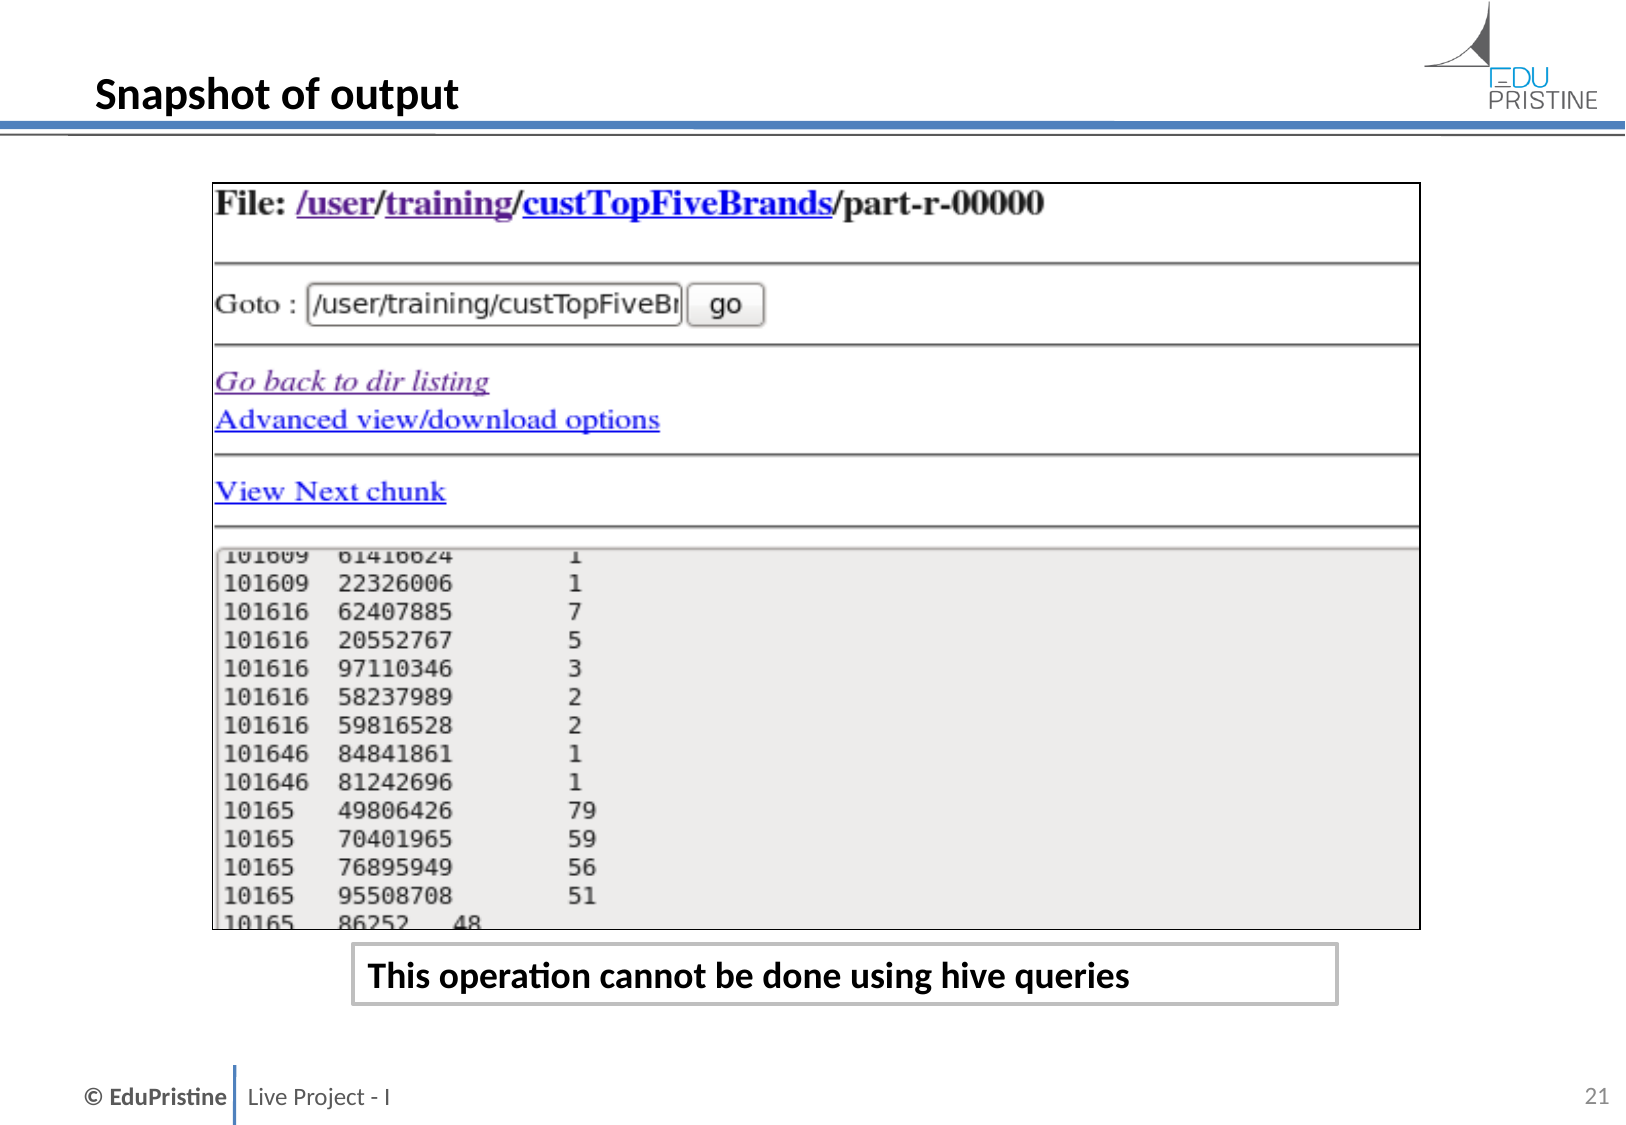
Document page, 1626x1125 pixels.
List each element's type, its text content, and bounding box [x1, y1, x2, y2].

picture [1424, 1, 1597, 109]
picture [212, 183, 1420, 930]
slide_number 20 [1543, 1065, 1625, 1125]
text_box This operation cannot be done using hive queries [351, 942, 1339, 1006]
title Snapshot of output [87, 10, 1416, 126]
